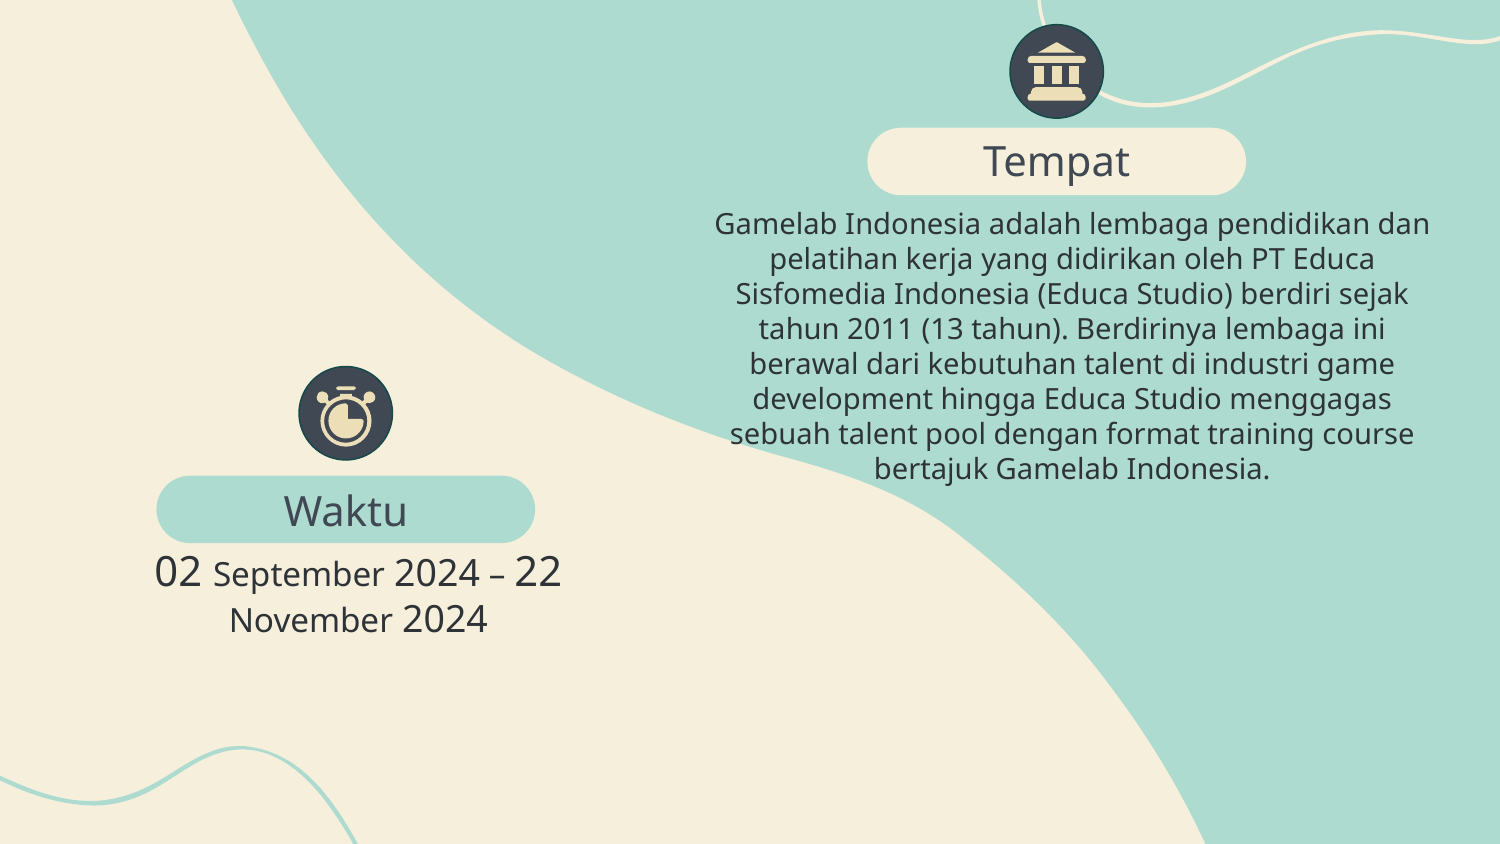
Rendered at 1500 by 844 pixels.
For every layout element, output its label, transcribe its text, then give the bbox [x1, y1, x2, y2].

text_box [324, 455, 367, 460]
subtitle Tempat [818, 127, 1295, 193]
subtitle 02 September 2024 – 22 November 2024 [82, 544, 635, 717]
subtitle Gamelab Indonesia adalah lembaga pendidikan dan pelatihan kerja yang didirikan oleh PT Educa Sisfomedia Indonesia (Educa Studio) berdiri sejak tahun 2011 (13 tahun). Berdirinya lembaga ini berawal dari kebutuhan talent di industri game development hingga Educa Studio menggagas sebuah talent pool dengan format training course bertajuk Gamelab Indonesia. [707, 205, 1438, 597]
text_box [1027, 41, 1087, 101]
text_box [299, 366, 393, 445]
text_box [1030, 110, 1083, 119]
title Waktu [108, 477, 584, 543]
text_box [315, 386, 376, 447]
text_box [1010, 24, 1104, 106]
